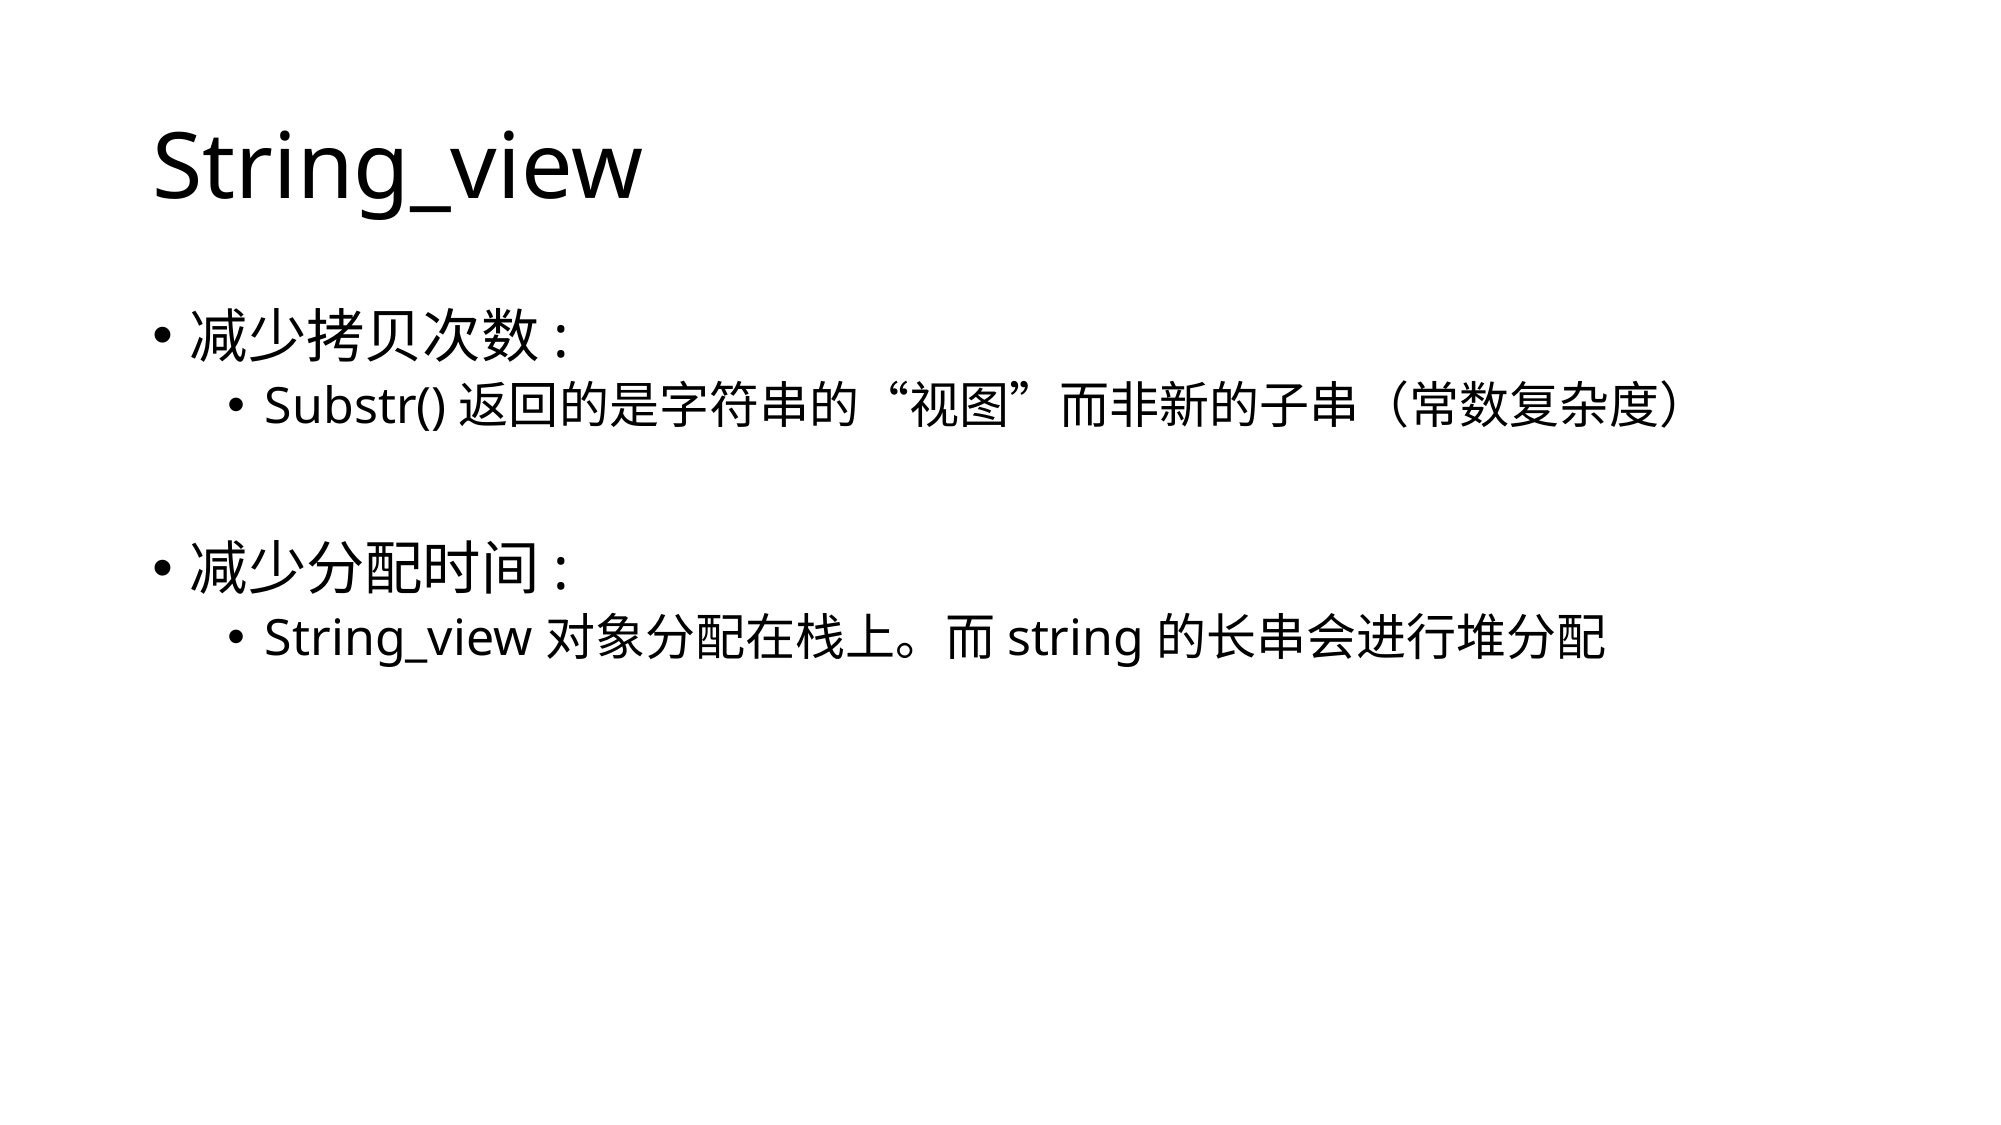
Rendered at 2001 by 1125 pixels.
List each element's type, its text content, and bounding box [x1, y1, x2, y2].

list 减少拷贝次数: Substr()返回的是字符串的“视图”而非新的子串（常数复杂度） 减少分配时间: String_view对象分配在栈上。而string的长串会进行堆分配 [137, 299, 1863, 1014]
title String_view [137, 59, 1863, 278]
